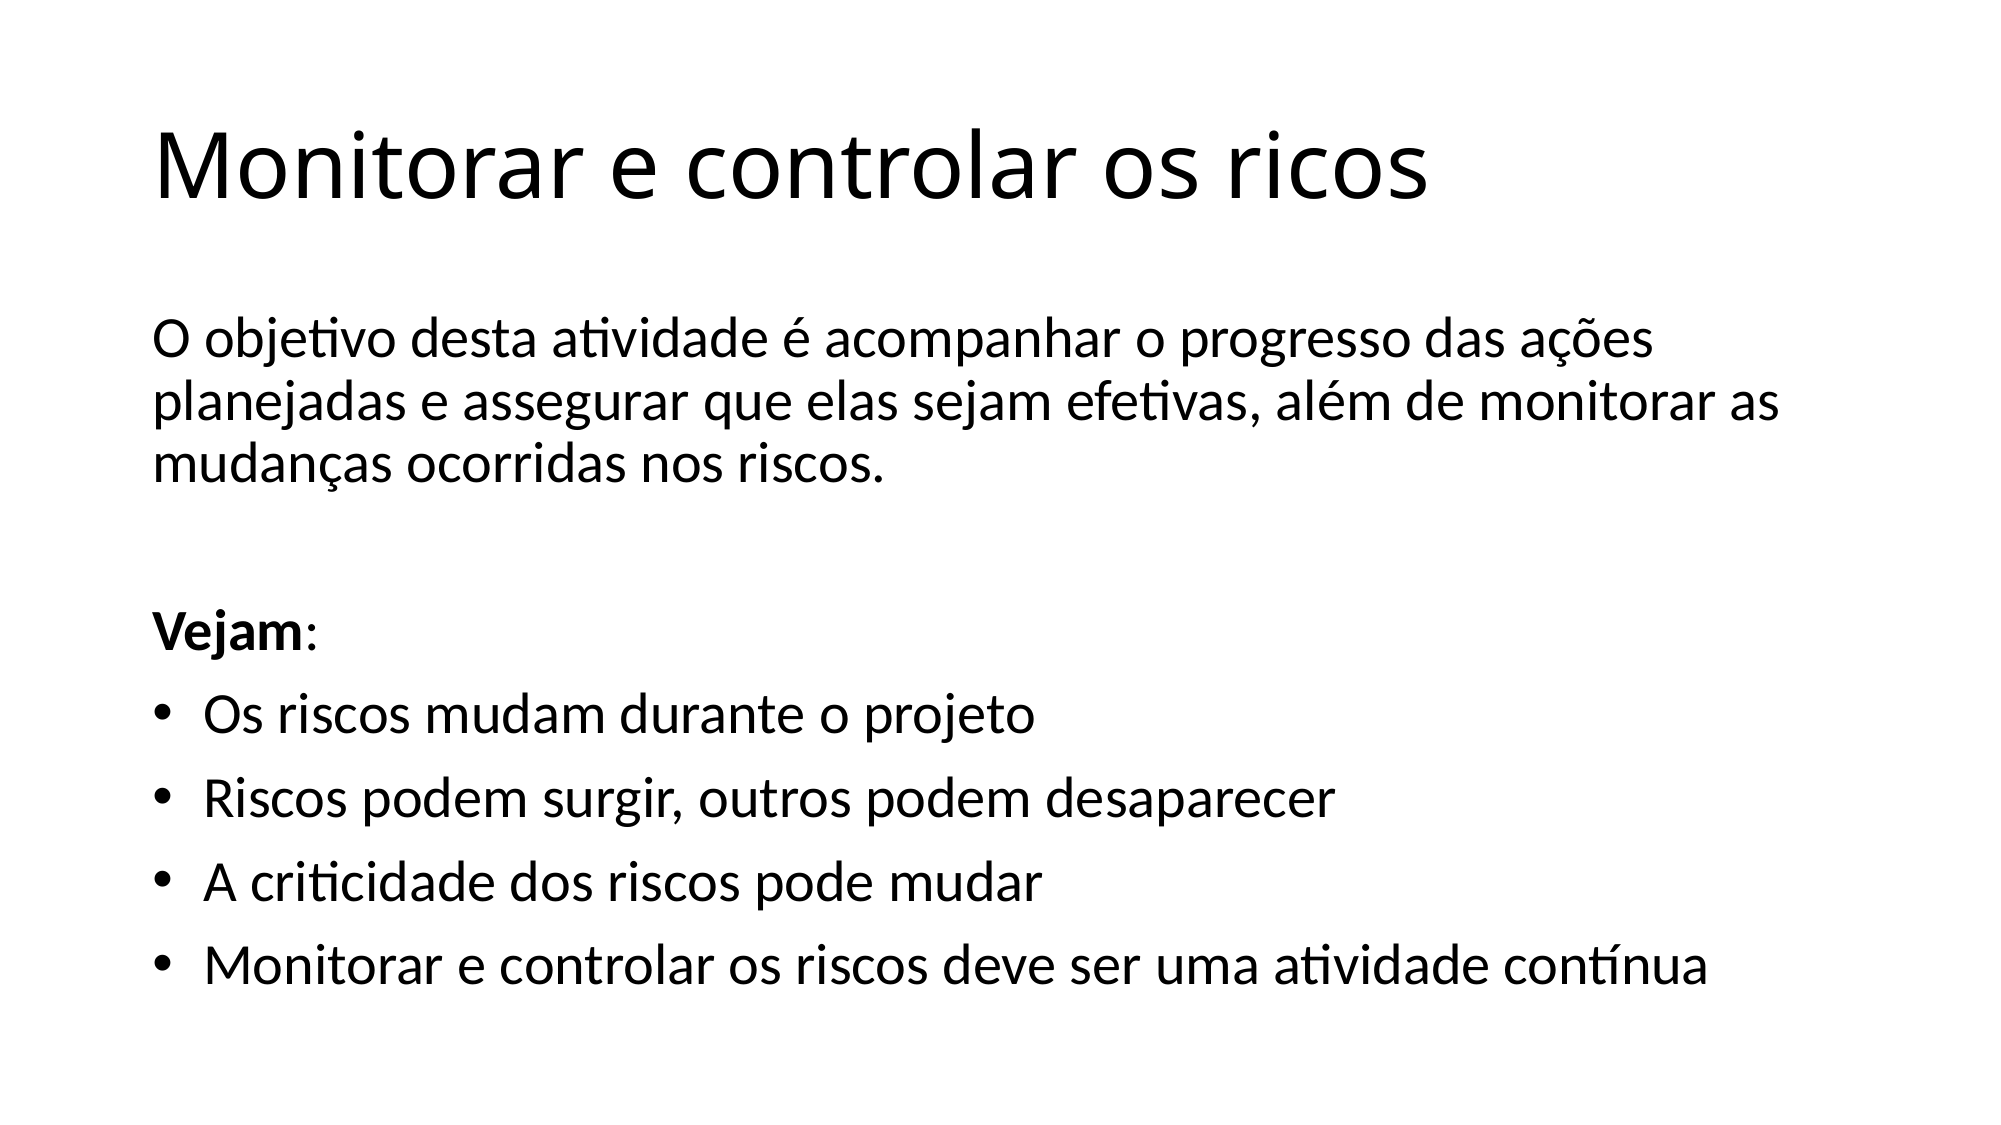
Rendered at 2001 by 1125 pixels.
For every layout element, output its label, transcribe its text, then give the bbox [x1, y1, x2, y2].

list O objetivo desta atividade é acompanhar o progresso das ações planejadas e assegurar que elas sejam efetivas, além de monitorar as mudanças ocorridas nos riscos. Vejam: Os riscos mudam durante o projeto Riscos podem surgir, outros podem desaparecer A criticidade dos riscos pode mudar Monitorar e controlar os riscos deve ser uma atividade contínua [137, 299, 1863, 1014]
title Monitorar e controlar os ricos [137, 59, 1863, 278]
